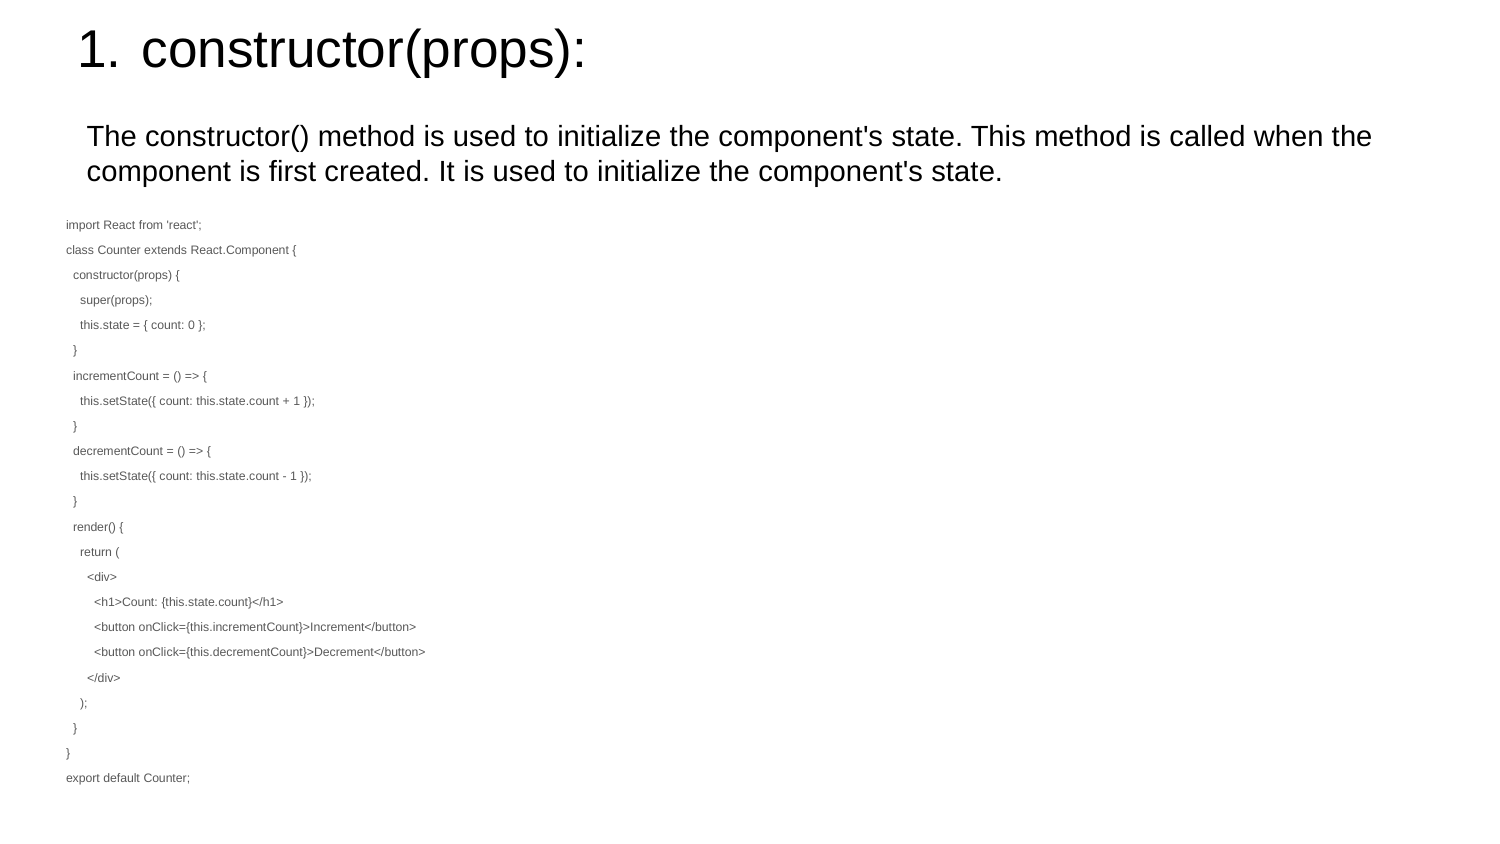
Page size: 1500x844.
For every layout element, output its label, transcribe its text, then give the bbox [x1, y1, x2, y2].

list import React from 'react'; class Counter extends React.Component { constructor(props) { super(props); this.state = { count: 0 }; } incrementCount = () => { this.setState({ count: this.state.count + 1 }); } decrementCount = () => { this.setState({ count: this.state.count - 1 }); } render() { return ( <div> <h1>Count: {this.state.count}</h1> <button onClick={this.incrementCount}>Increment</button> <button onClick={this.decrementCount}>Decrement</button> </div> ); } } export default Counter; [51, 199, 1449, 802]
title constructor(props): [51, 0, 1449, 94]
text_box The constructor() method is used to initialize the component's state. This method is called when the component is first created. It is used to initialize the component's state. [71, 102, 1449, 203]
